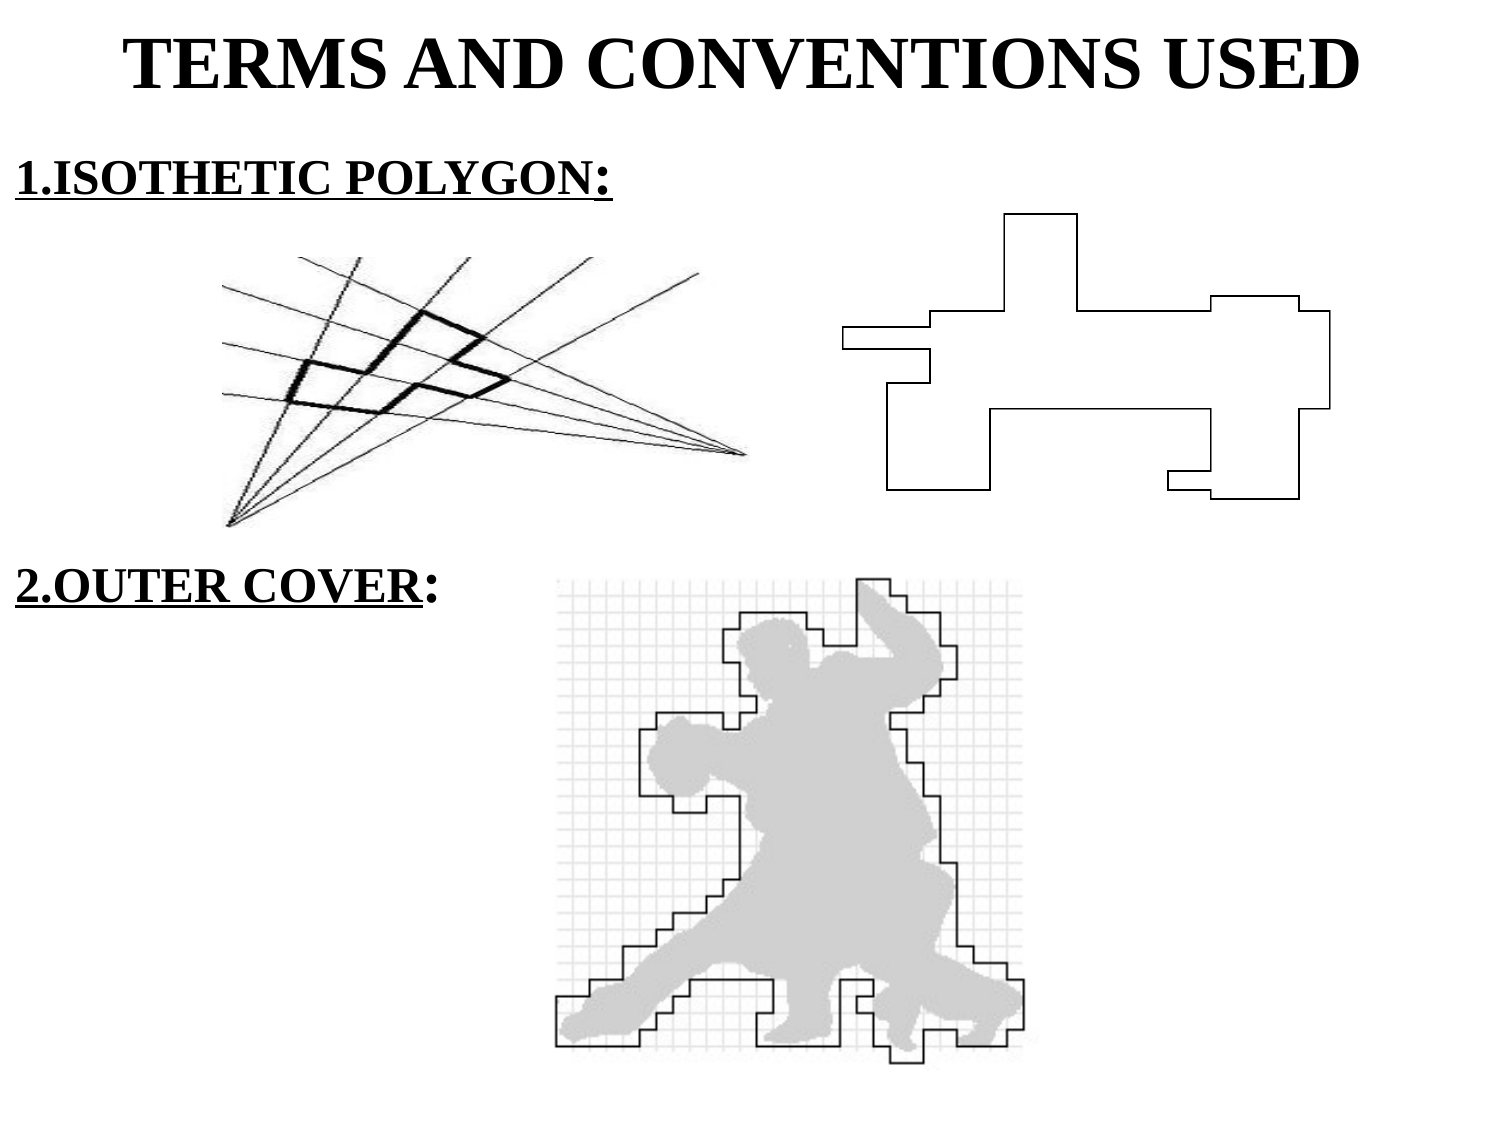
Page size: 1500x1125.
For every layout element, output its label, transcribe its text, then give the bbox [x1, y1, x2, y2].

title TERMS AND CONVENTIONS USED [58, 0, 1409, 118]
picture [538, 562, 1042, 1071]
list 1.ISOTHETIC POLYGON: 2.OUTER COVER: [0, 128, 1465, 1102]
picture [222, 257, 751, 528]
picture [831, 187, 1348, 516]
